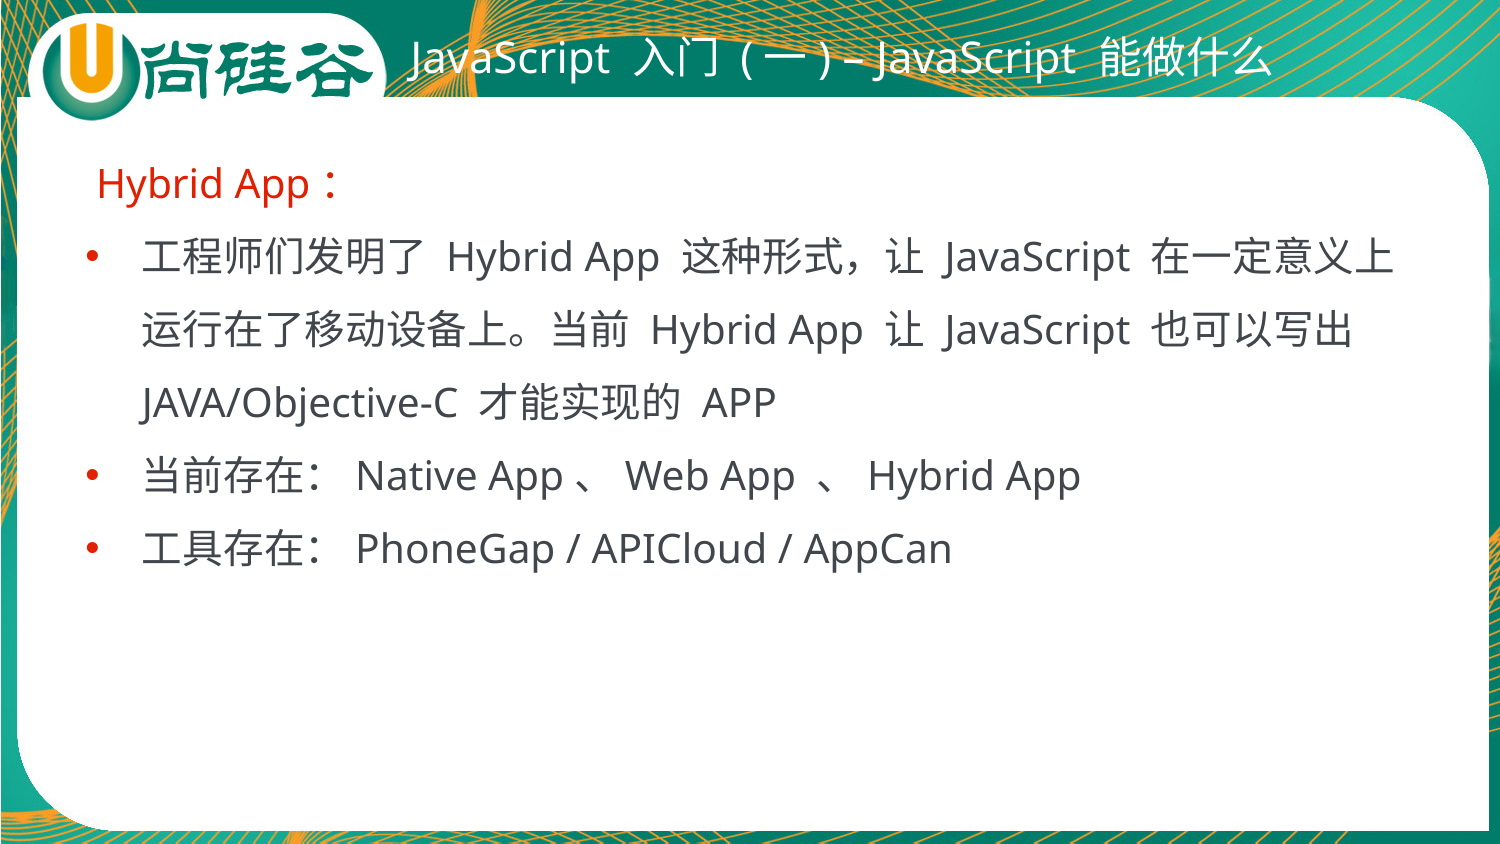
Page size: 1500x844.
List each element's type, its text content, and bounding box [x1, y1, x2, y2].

list Hybrid App： 工程师们发明了 Hybrid App 这种形式，让 JavaScript 在一定意义上运行在了移动设备上。当前 Hybrid App 让 JavaScript 也可以写出 JAVA/Objective-C 才能实现的 APP 当前存在：Native App、Web App 、Hybrid App 工具存在：PhoneGap / APICloud / AppCan [70, 135, 1430, 788]
title JavaScript 入门 (一) – JavaScript 能做什么 [395, 19, 1400, 94]
picture [0, 0, 1500, 844]
